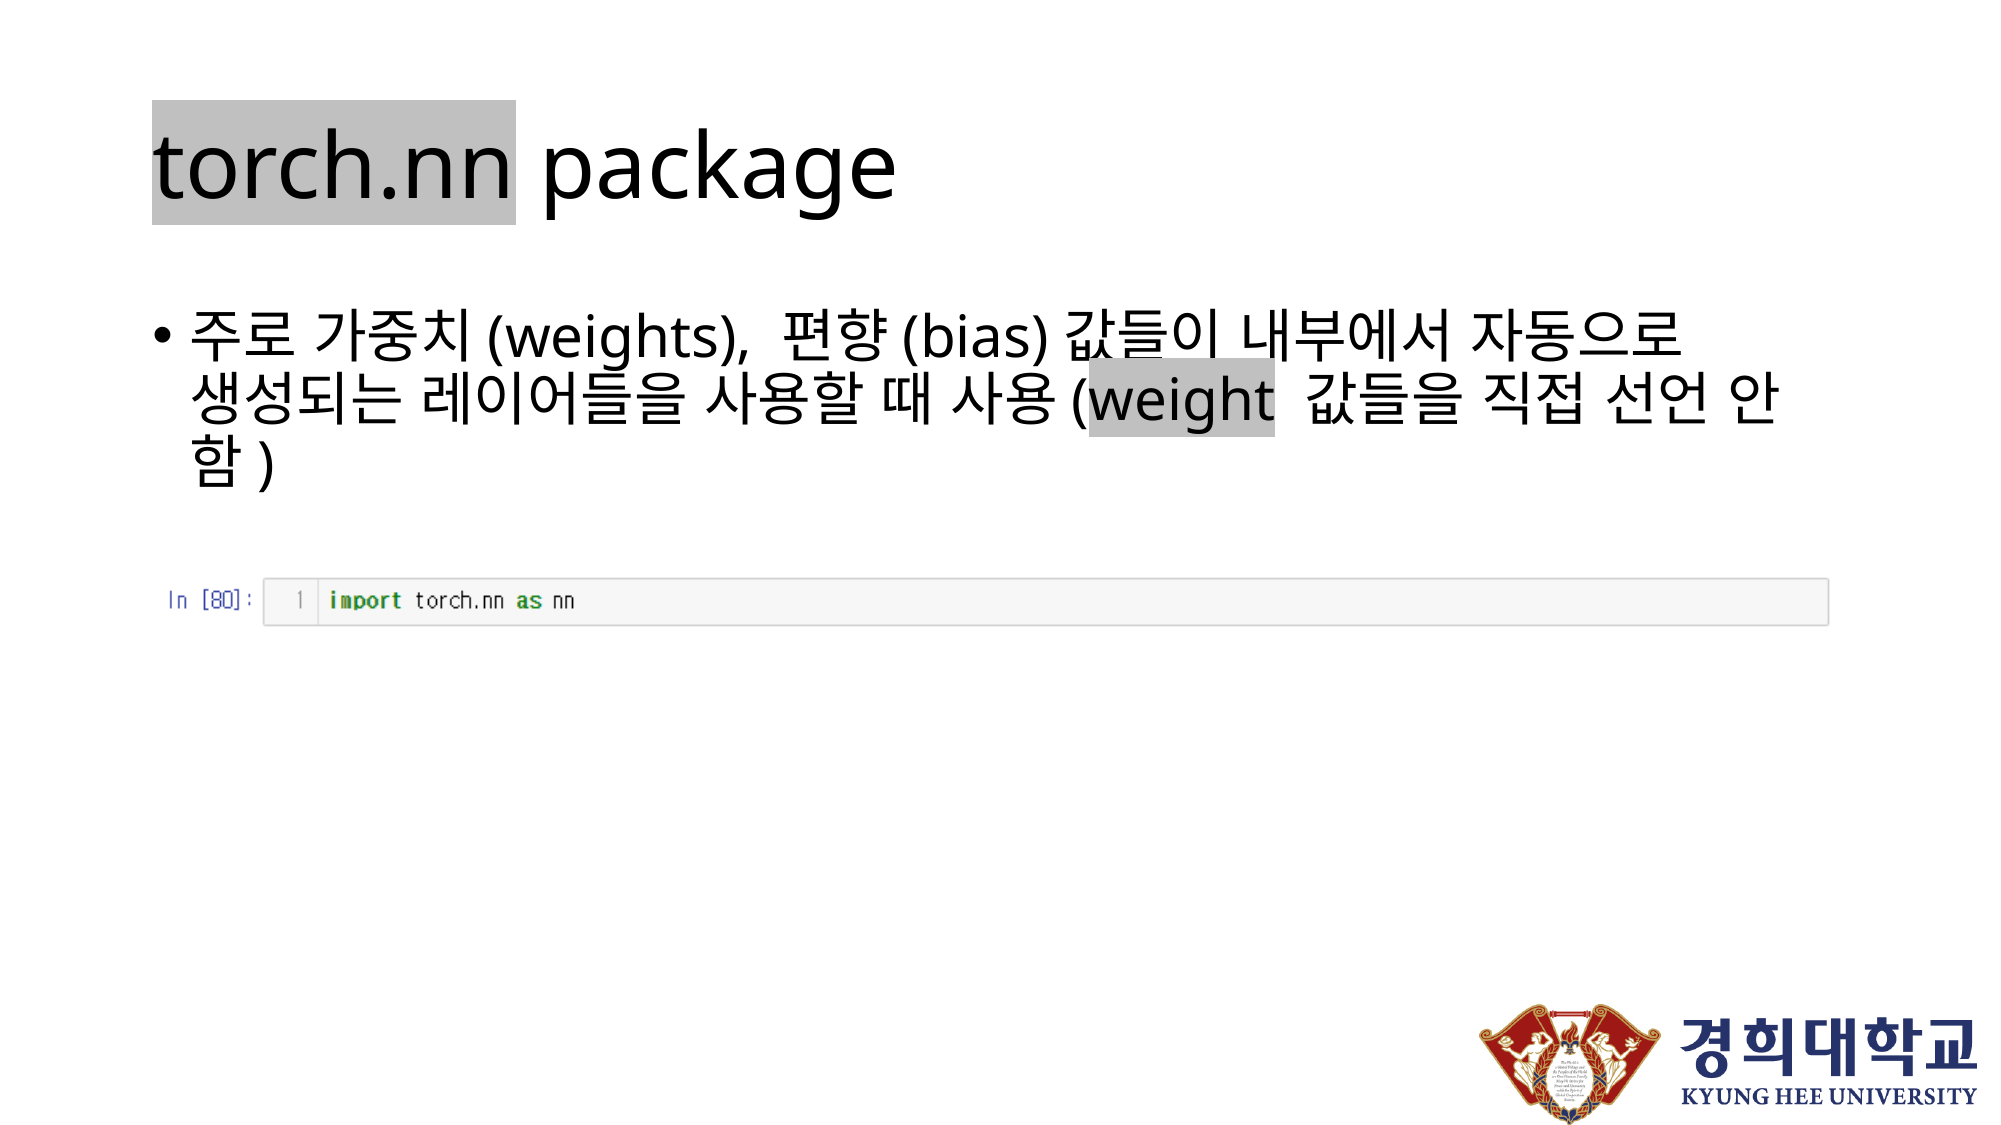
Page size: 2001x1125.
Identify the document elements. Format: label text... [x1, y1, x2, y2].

picture [1479, 1004, 1977, 1125]
picture [156, 562, 1844, 641]
title torch.nn package [137, 59, 1863, 278]
list 주로 가중치(weights), 편향(bias)값들이 내부에서 자동으로 생성되는 레이어들을 사용할 때 사용(weight 값들을 직접 선언 안함) [137, 299, 1863, 1014]
